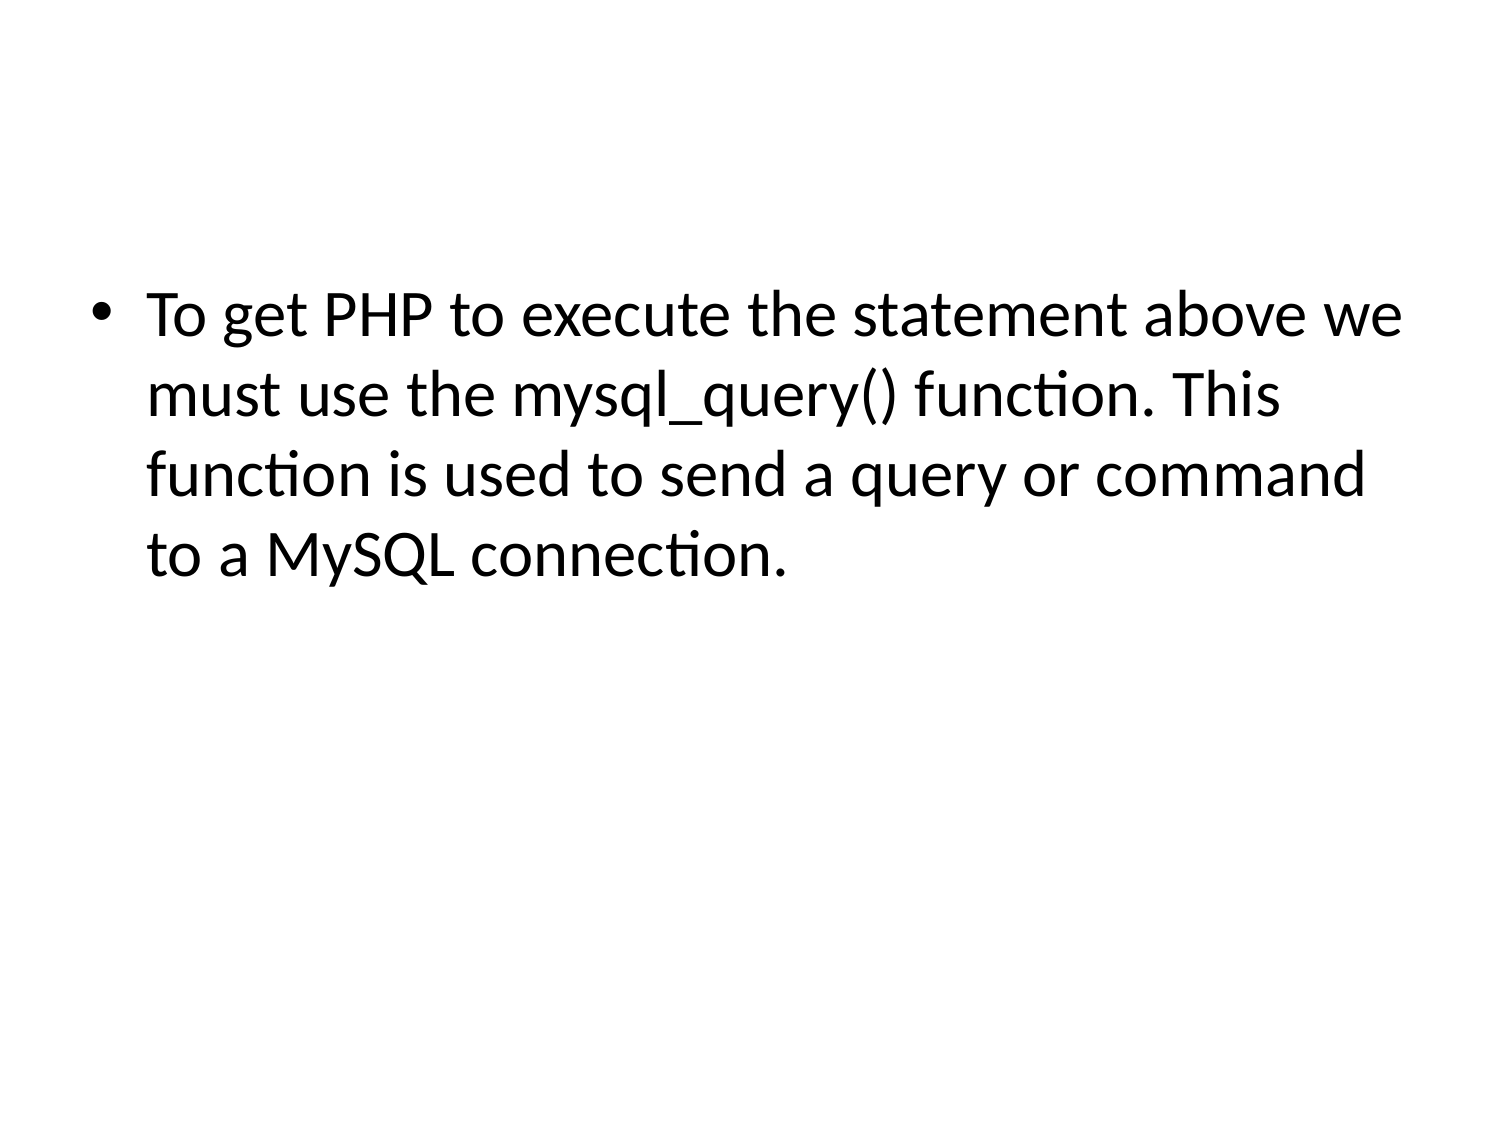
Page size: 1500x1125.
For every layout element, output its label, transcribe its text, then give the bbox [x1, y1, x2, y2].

list To get PHP to execute the statement above we must use the mysql_query() function. This function is used to send a query or command to a MySQL connection. [75, 262, 1425, 1005]
